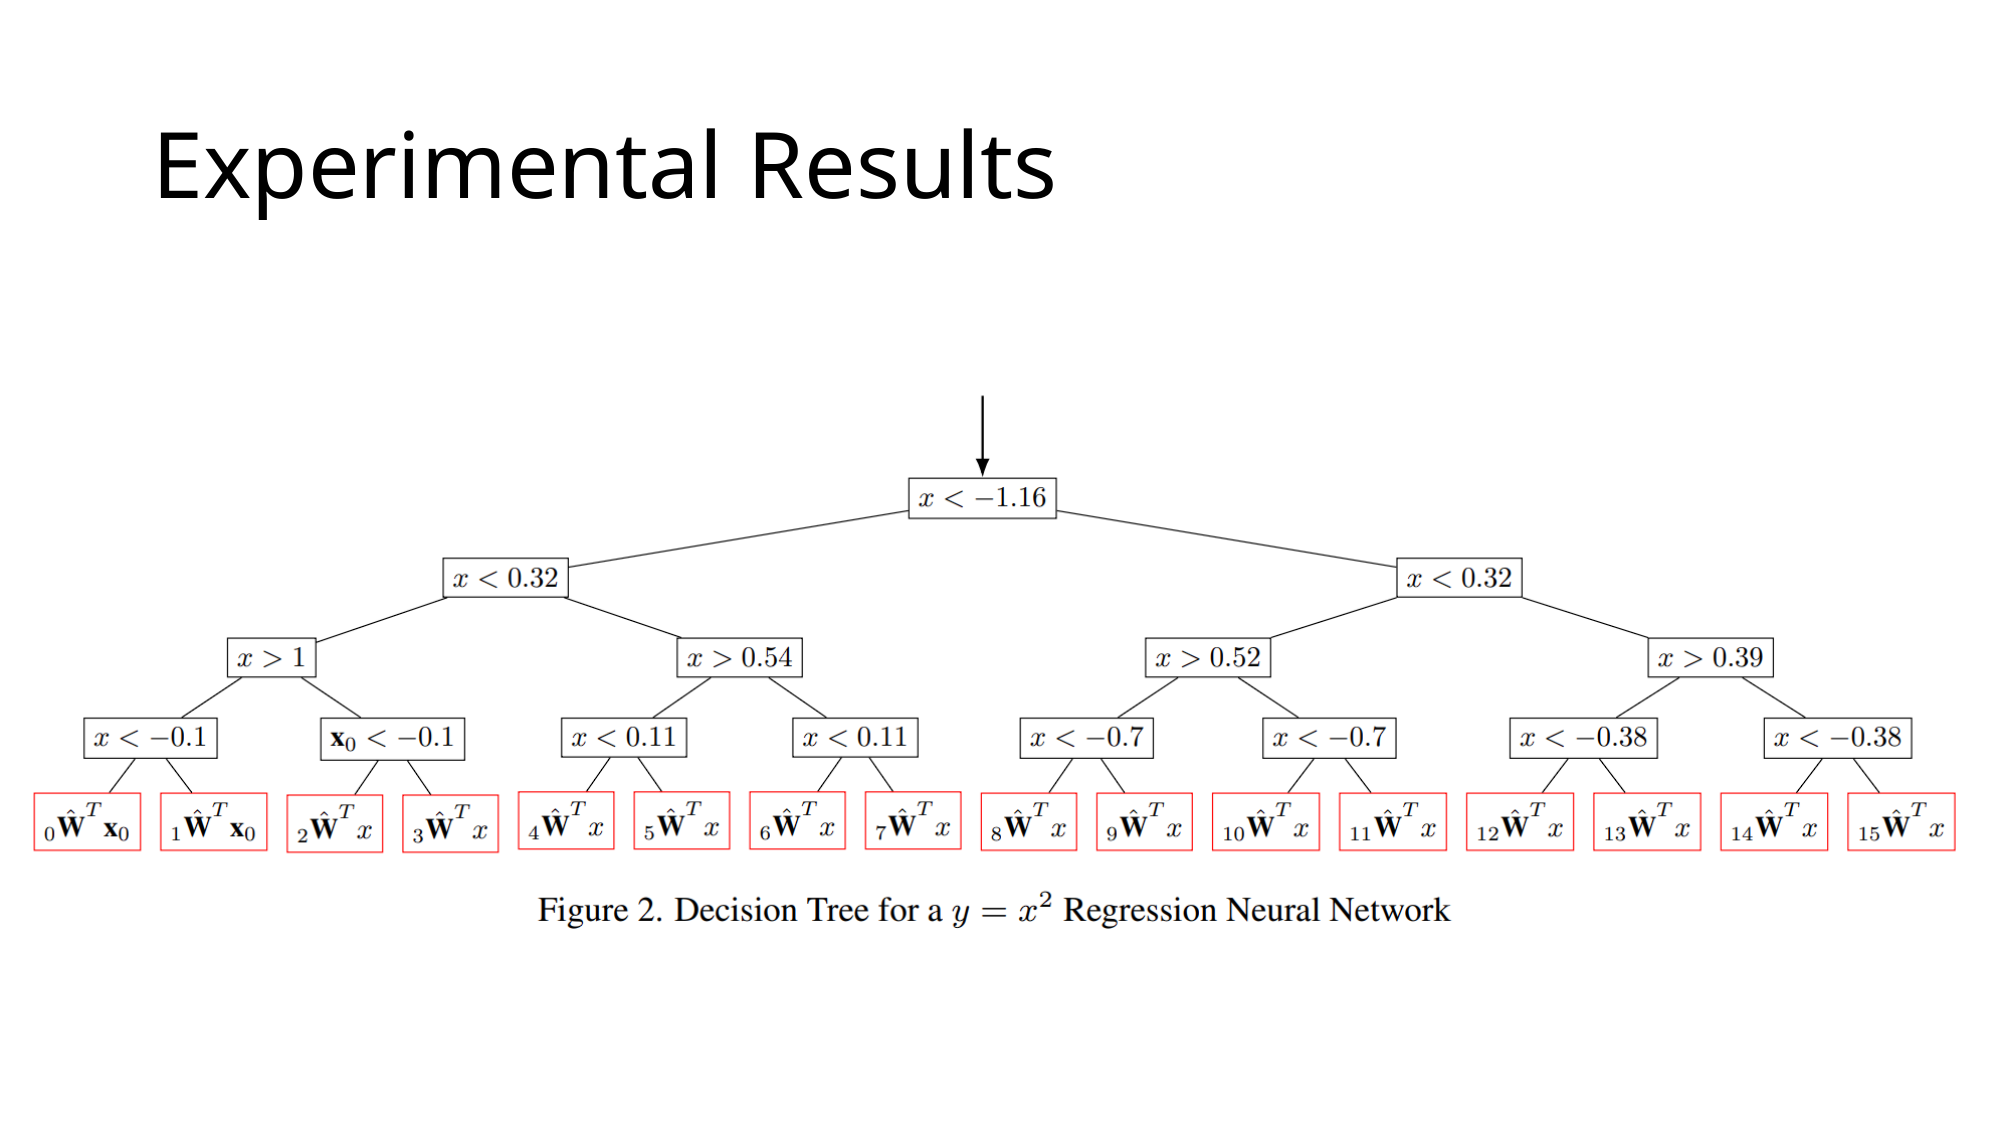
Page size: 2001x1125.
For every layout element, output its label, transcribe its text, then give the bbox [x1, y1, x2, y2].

title Experimental Results [137, 59, 1863, 278]
picture [0, 310, 2000, 937]
